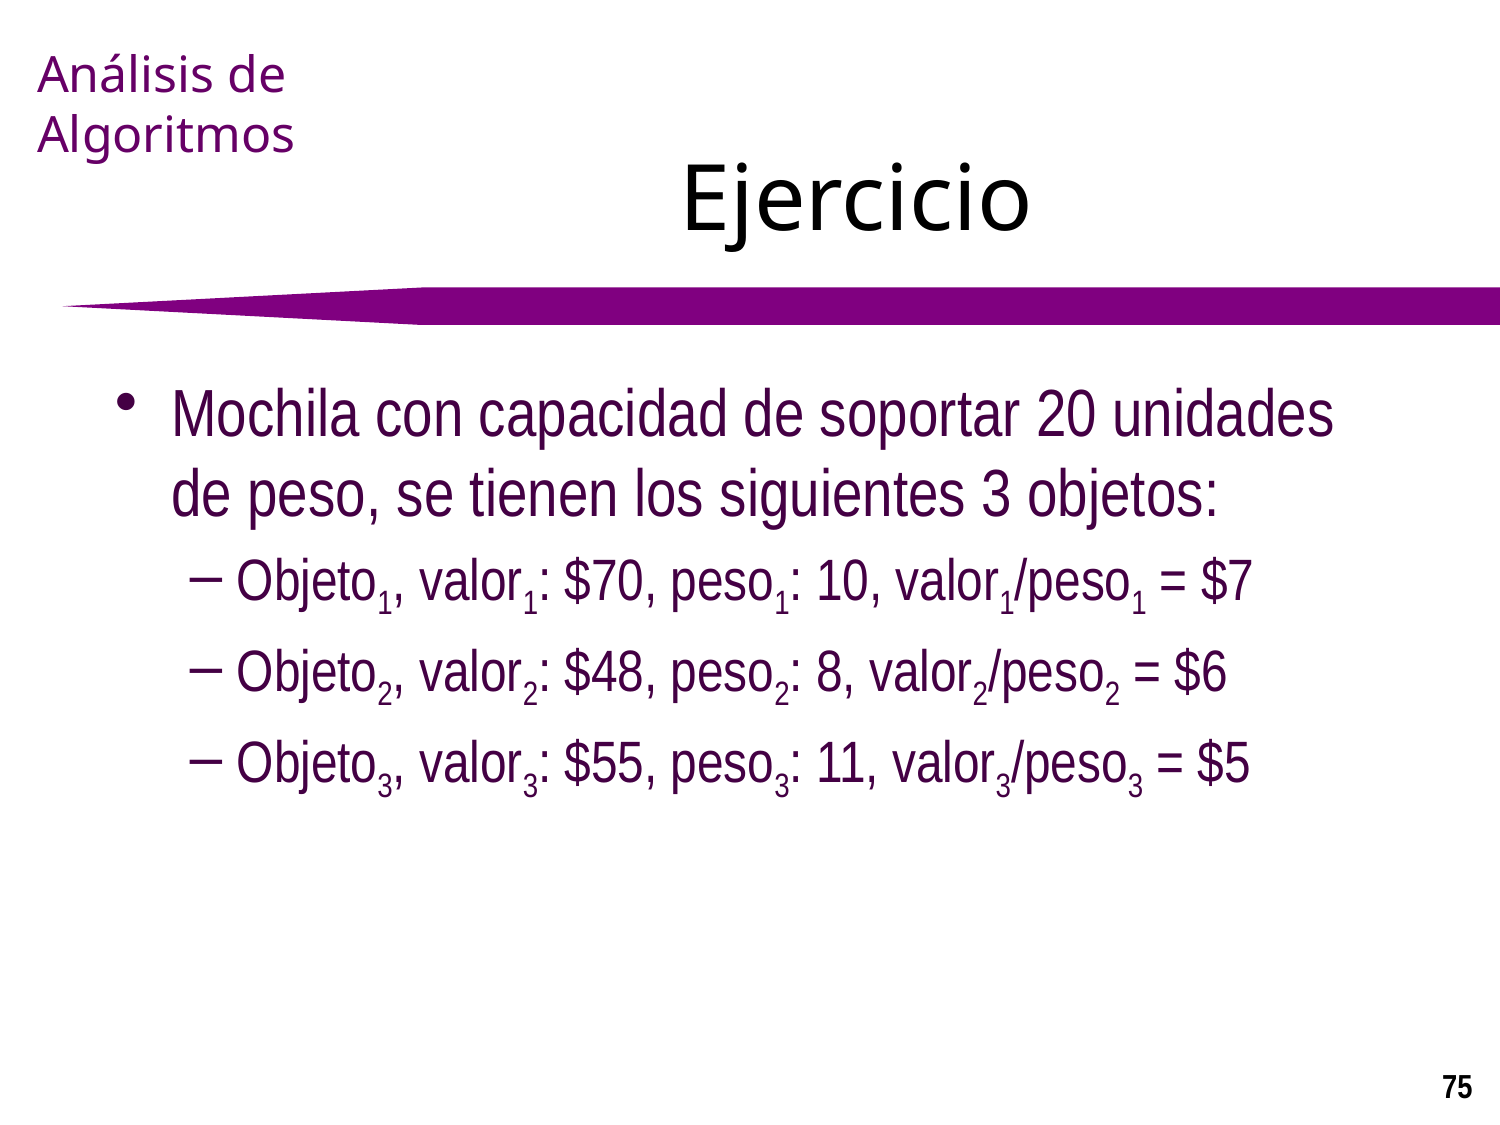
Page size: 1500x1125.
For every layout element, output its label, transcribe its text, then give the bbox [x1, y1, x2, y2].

list Mochila con capacidad de soportar 20 unidades de peso, se tienen los siguientes 3 objetos: Objeto1, valor1: $70, peso1: 10, valor1/peso1 = $7 Objeto2, valor2: $48, peso2: 8, valor2/peso2 = $6 Objeto3, valor3: $55, peso3: 11, valor3/peso3 = $5 [99, 362, 1426, 1038]
slide_number 75 [1174, 1074, 1488, 1113]
title Ejercicio [324, 99, 1388, 288]
